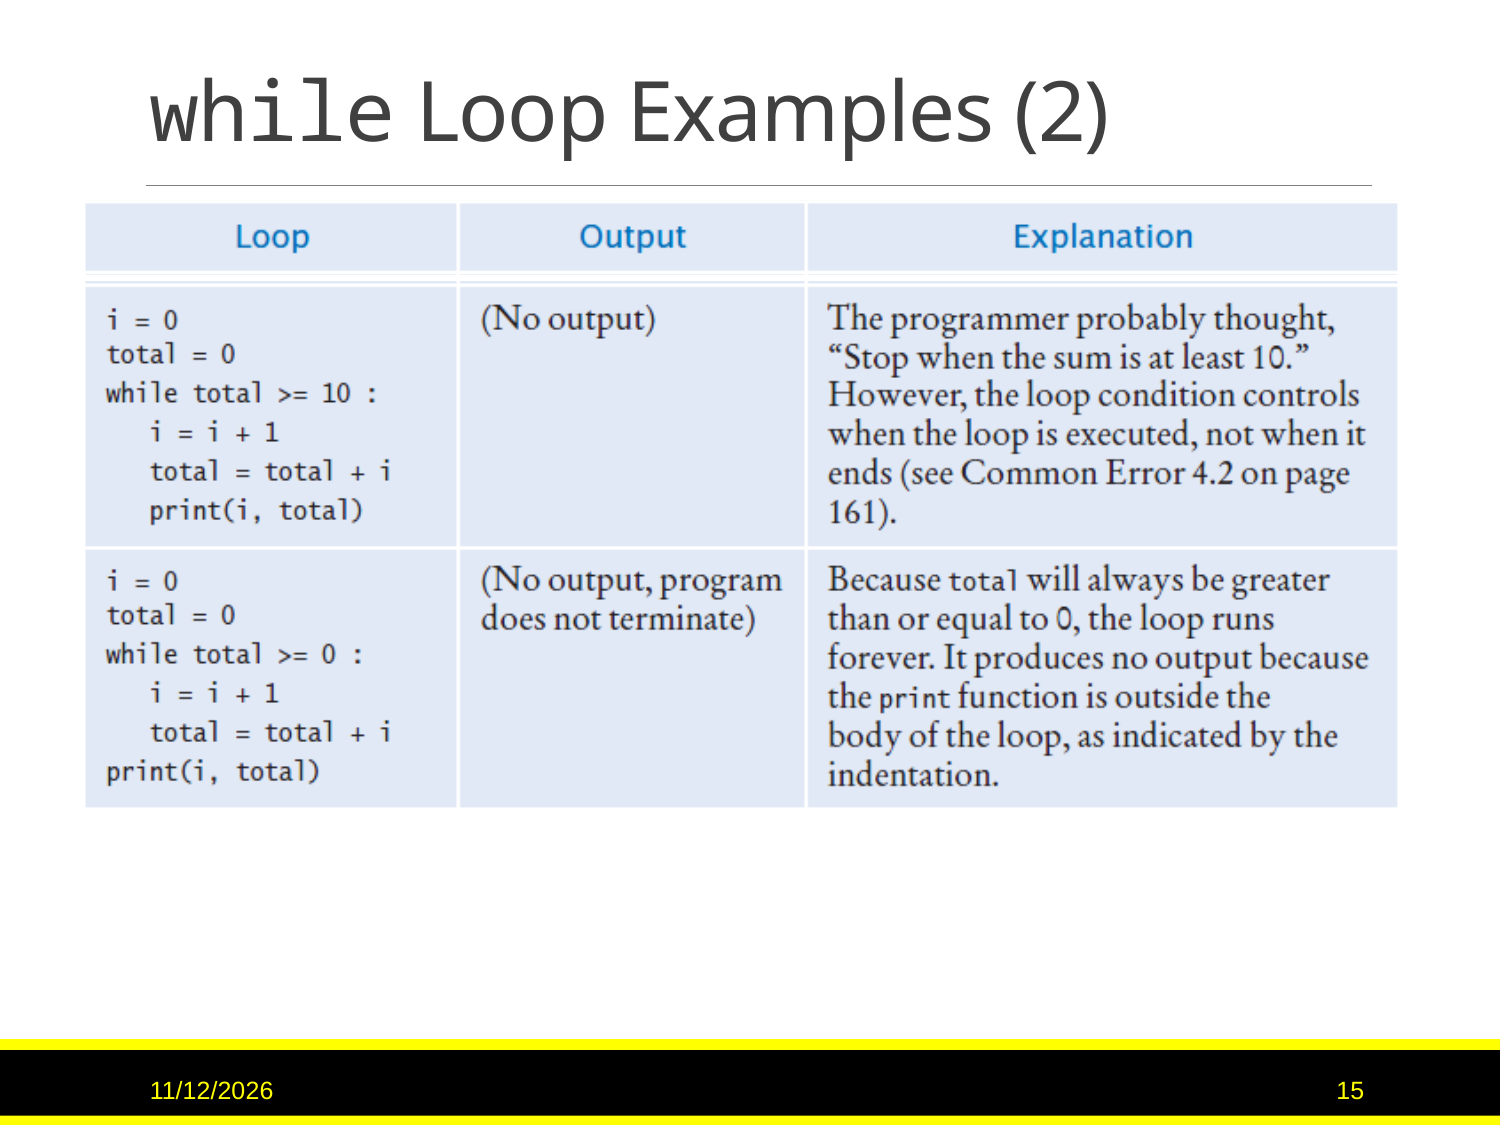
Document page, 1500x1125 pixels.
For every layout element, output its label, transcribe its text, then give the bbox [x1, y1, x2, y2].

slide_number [134, 1059, 440, 1120]
title while Loop Examples (2) [134, 47, 1373, 167]
picture [77, 280, 1404, 813]
slide_number 15 [1217, 1059, 1380, 1120]
picture [77, 199, 1404, 276]
